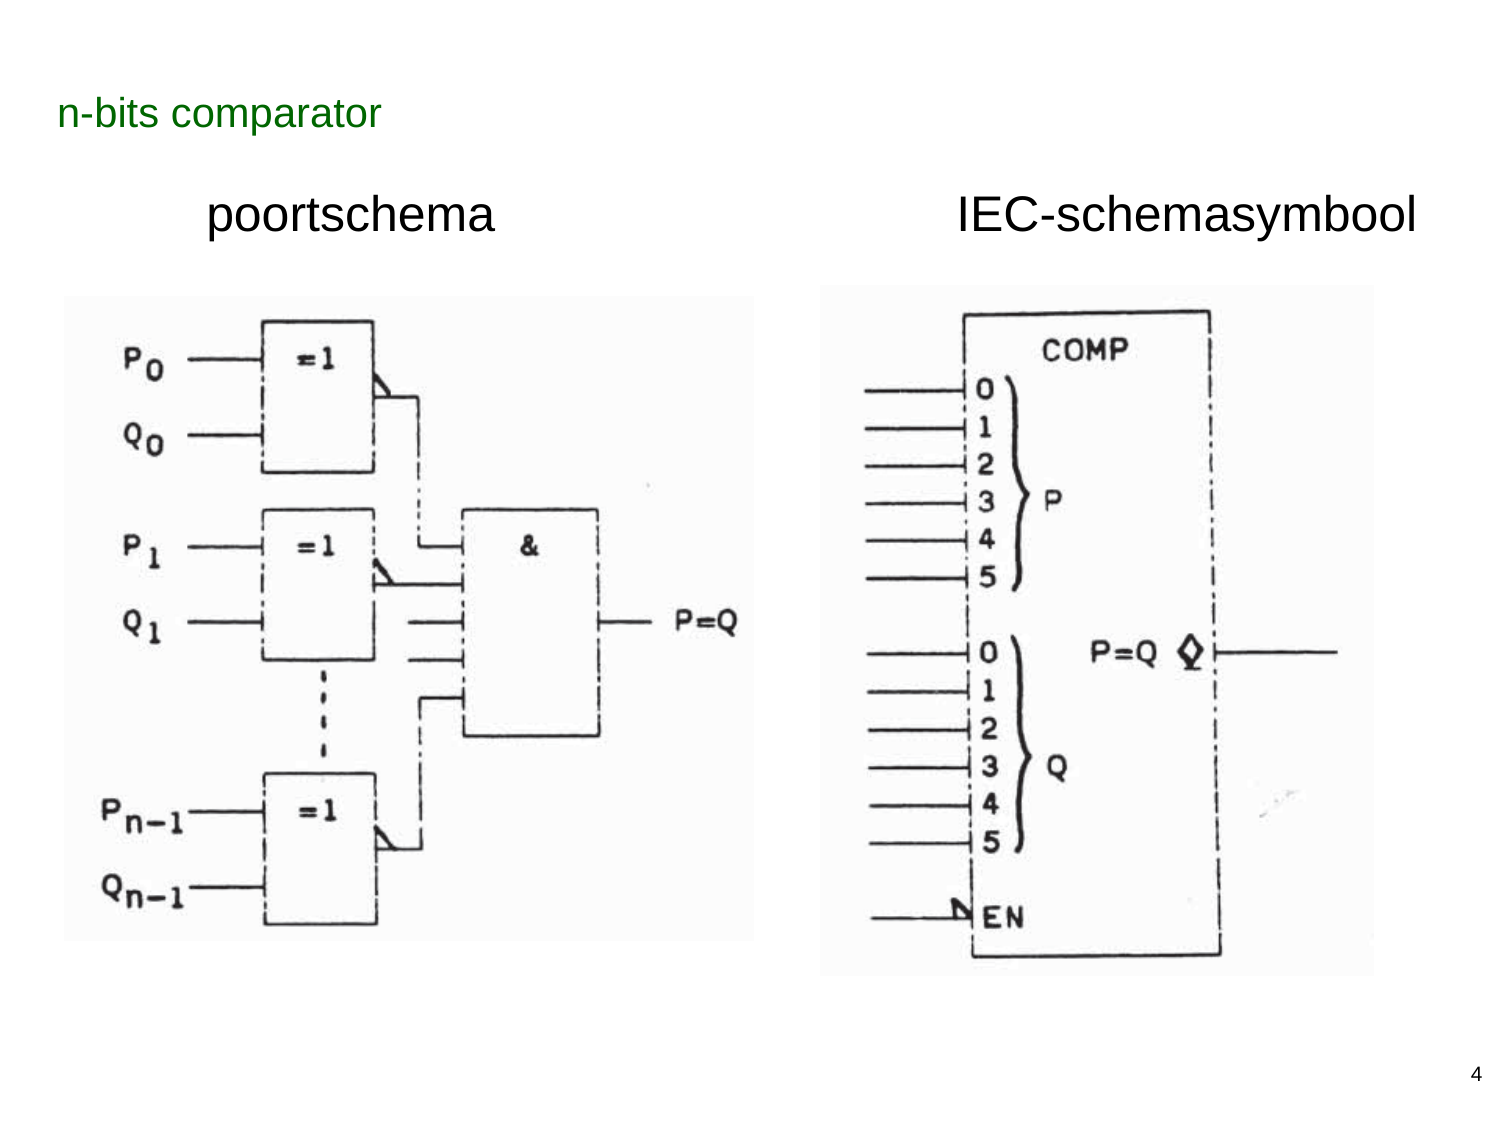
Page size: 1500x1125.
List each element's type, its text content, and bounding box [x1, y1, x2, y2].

slide_number 4 [1131, 1053, 1483, 1094]
picture [820, 285, 1375, 977]
picture [64, 296, 755, 941]
title n-bits comparator [41, 68, 1365, 162]
list poortschema IEC-schemasymbool [40, 184, 1471, 991]
